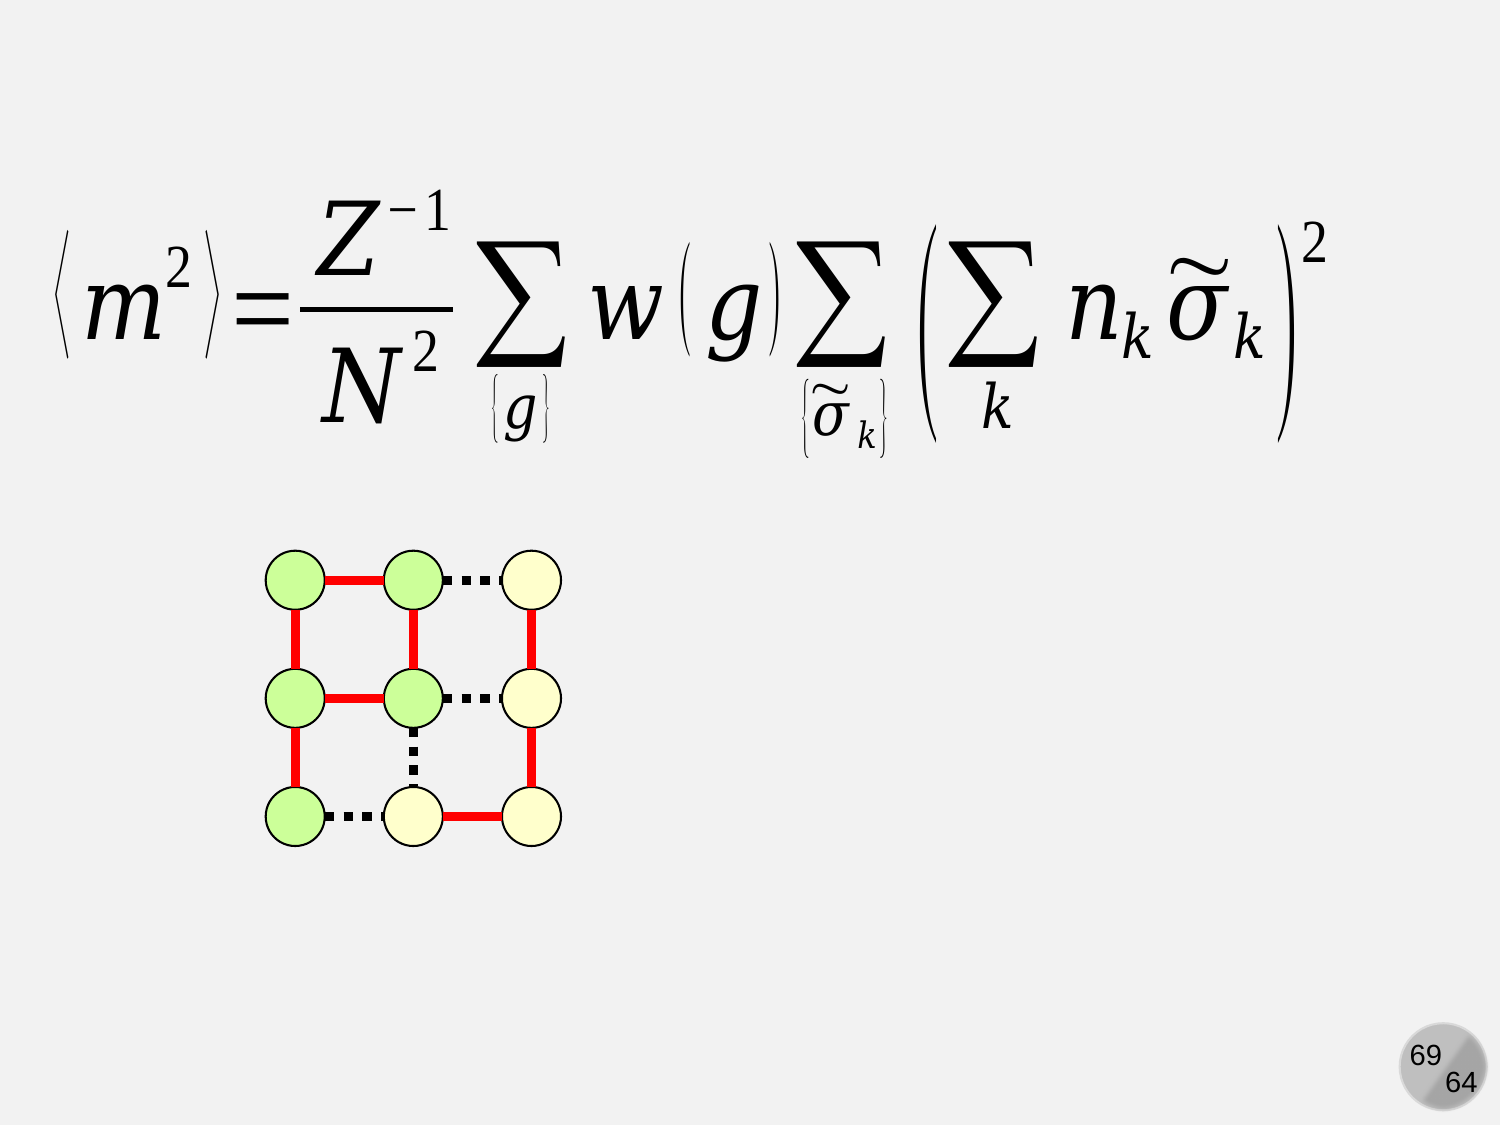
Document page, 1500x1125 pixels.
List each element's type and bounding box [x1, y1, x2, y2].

text_box [264, 668, 326, 729]
text_box [383, 786, 444, 848]
text_box [383, 668, 444, 729]
text_box [264, 786, 326, 848]
text_box [264, 549, 326, 611]
text_box [501, 786, 563, 848]
text_box [383, 549, 444, 611]
text_box [501, 549, 563, 611]
text_box [501, 668, 563, 729]
